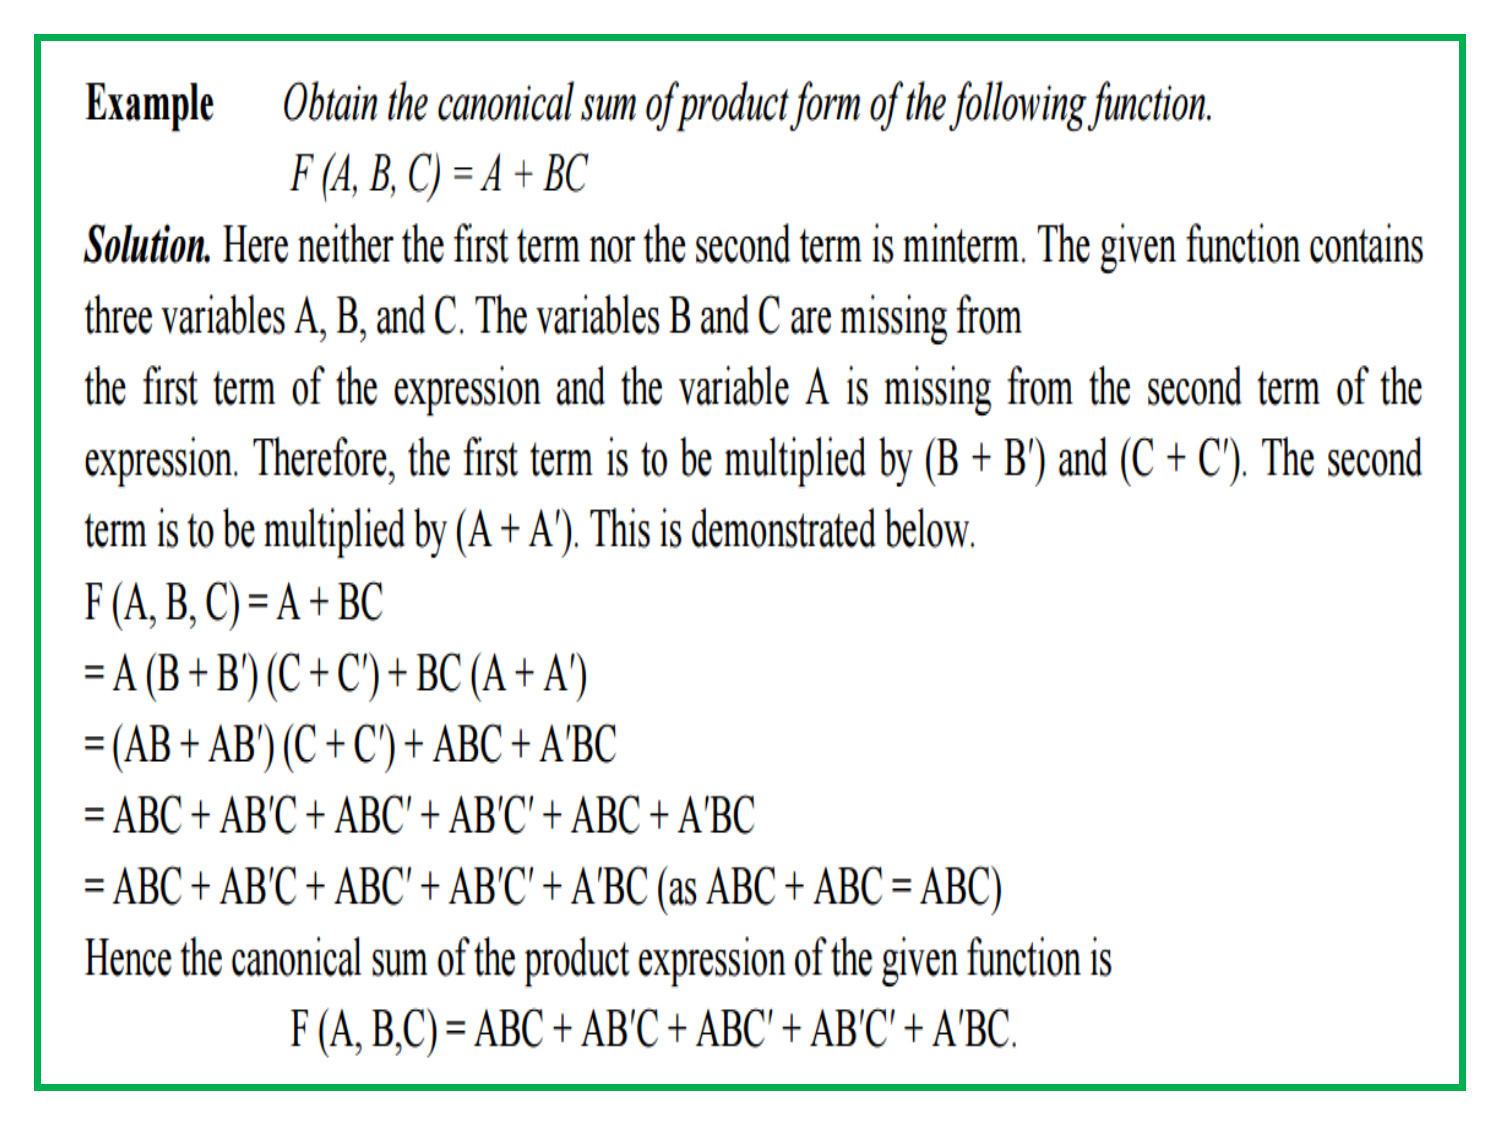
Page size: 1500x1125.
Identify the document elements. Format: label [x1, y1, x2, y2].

text_box [37, 37, 1463, 1088]
picture [64, 66, 1430, 1083]
